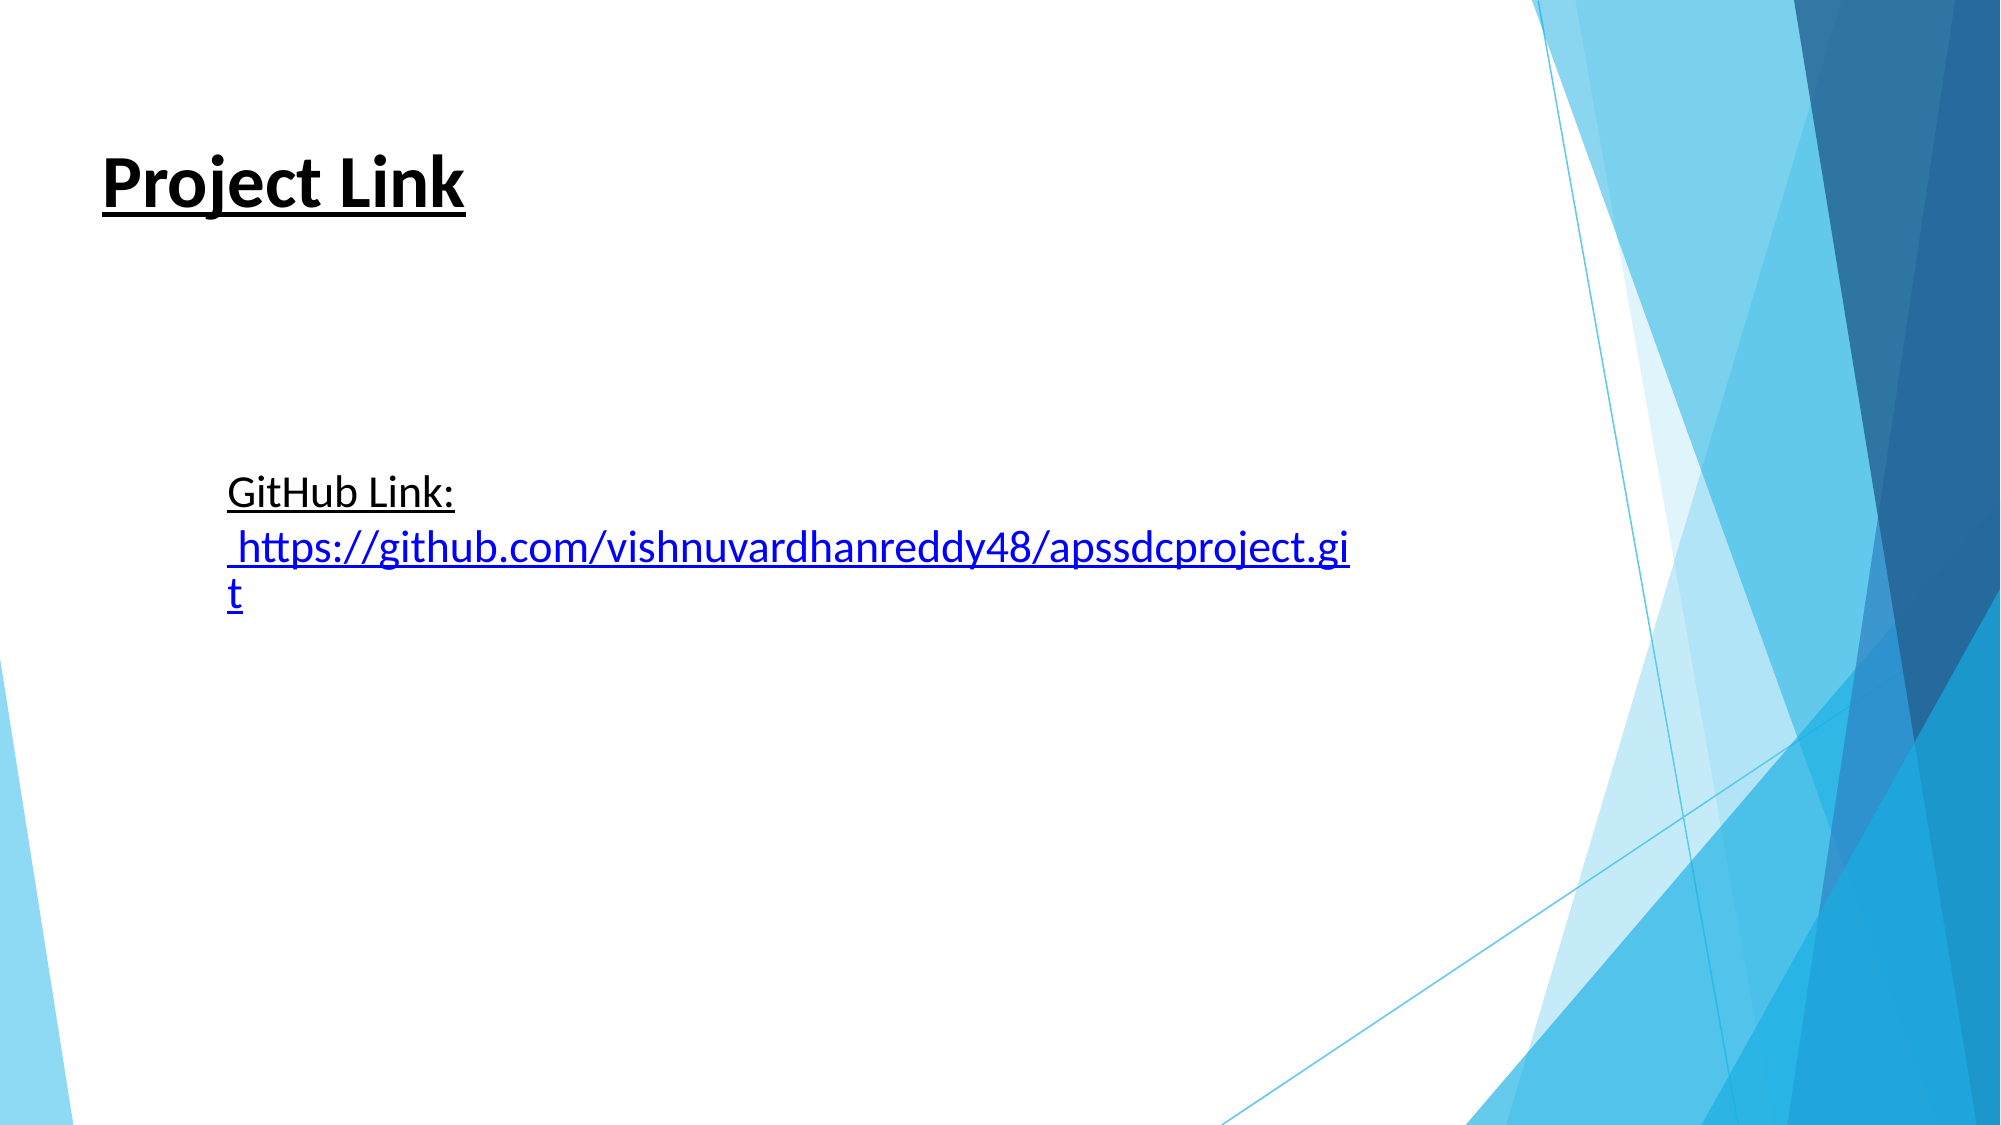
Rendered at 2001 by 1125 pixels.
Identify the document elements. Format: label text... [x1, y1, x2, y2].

text_box Project Link [87, 124, 813, 230]
text_box GitHub Link: https://github.com/vishnuvardhanreddy48/apssdcproject.git [212, 454, 1375, 579]
